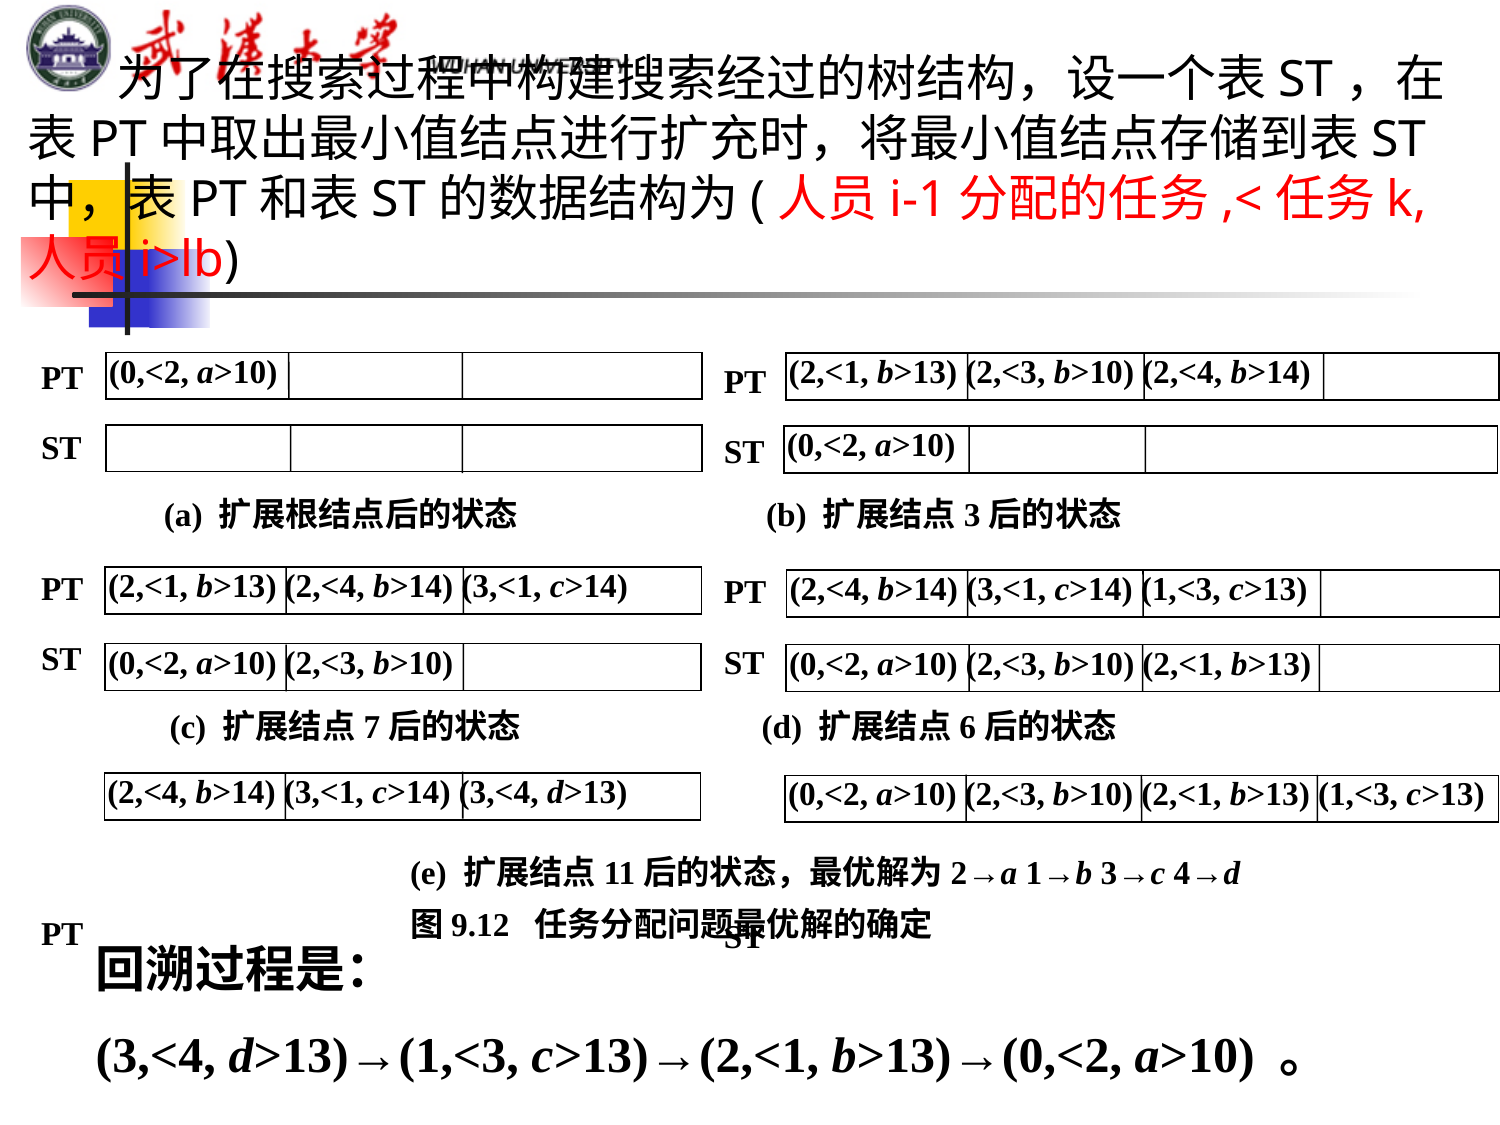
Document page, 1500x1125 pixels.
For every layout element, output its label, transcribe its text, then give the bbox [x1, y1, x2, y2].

text_box 为了在搜索过程中构建搜索经过的树结构，设一个表ST，在表PT中取出最小值结点进行扩充时，将最小值结点存储到表ST中，表PT和表ST的数据结构为(人员i-1分配的任务,<任务k, 人员i>lb) [12, 39, 1483, 294]
text_box 回溯过程是： (3,<4, d>13)→(1,<3, c>13)→(2,<1, b>13)→(0,<2, a>10) 。 [80, 972, 1406, 1091]
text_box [40, 326, 1500, 963]
picture [0, 0, 643, 93]
